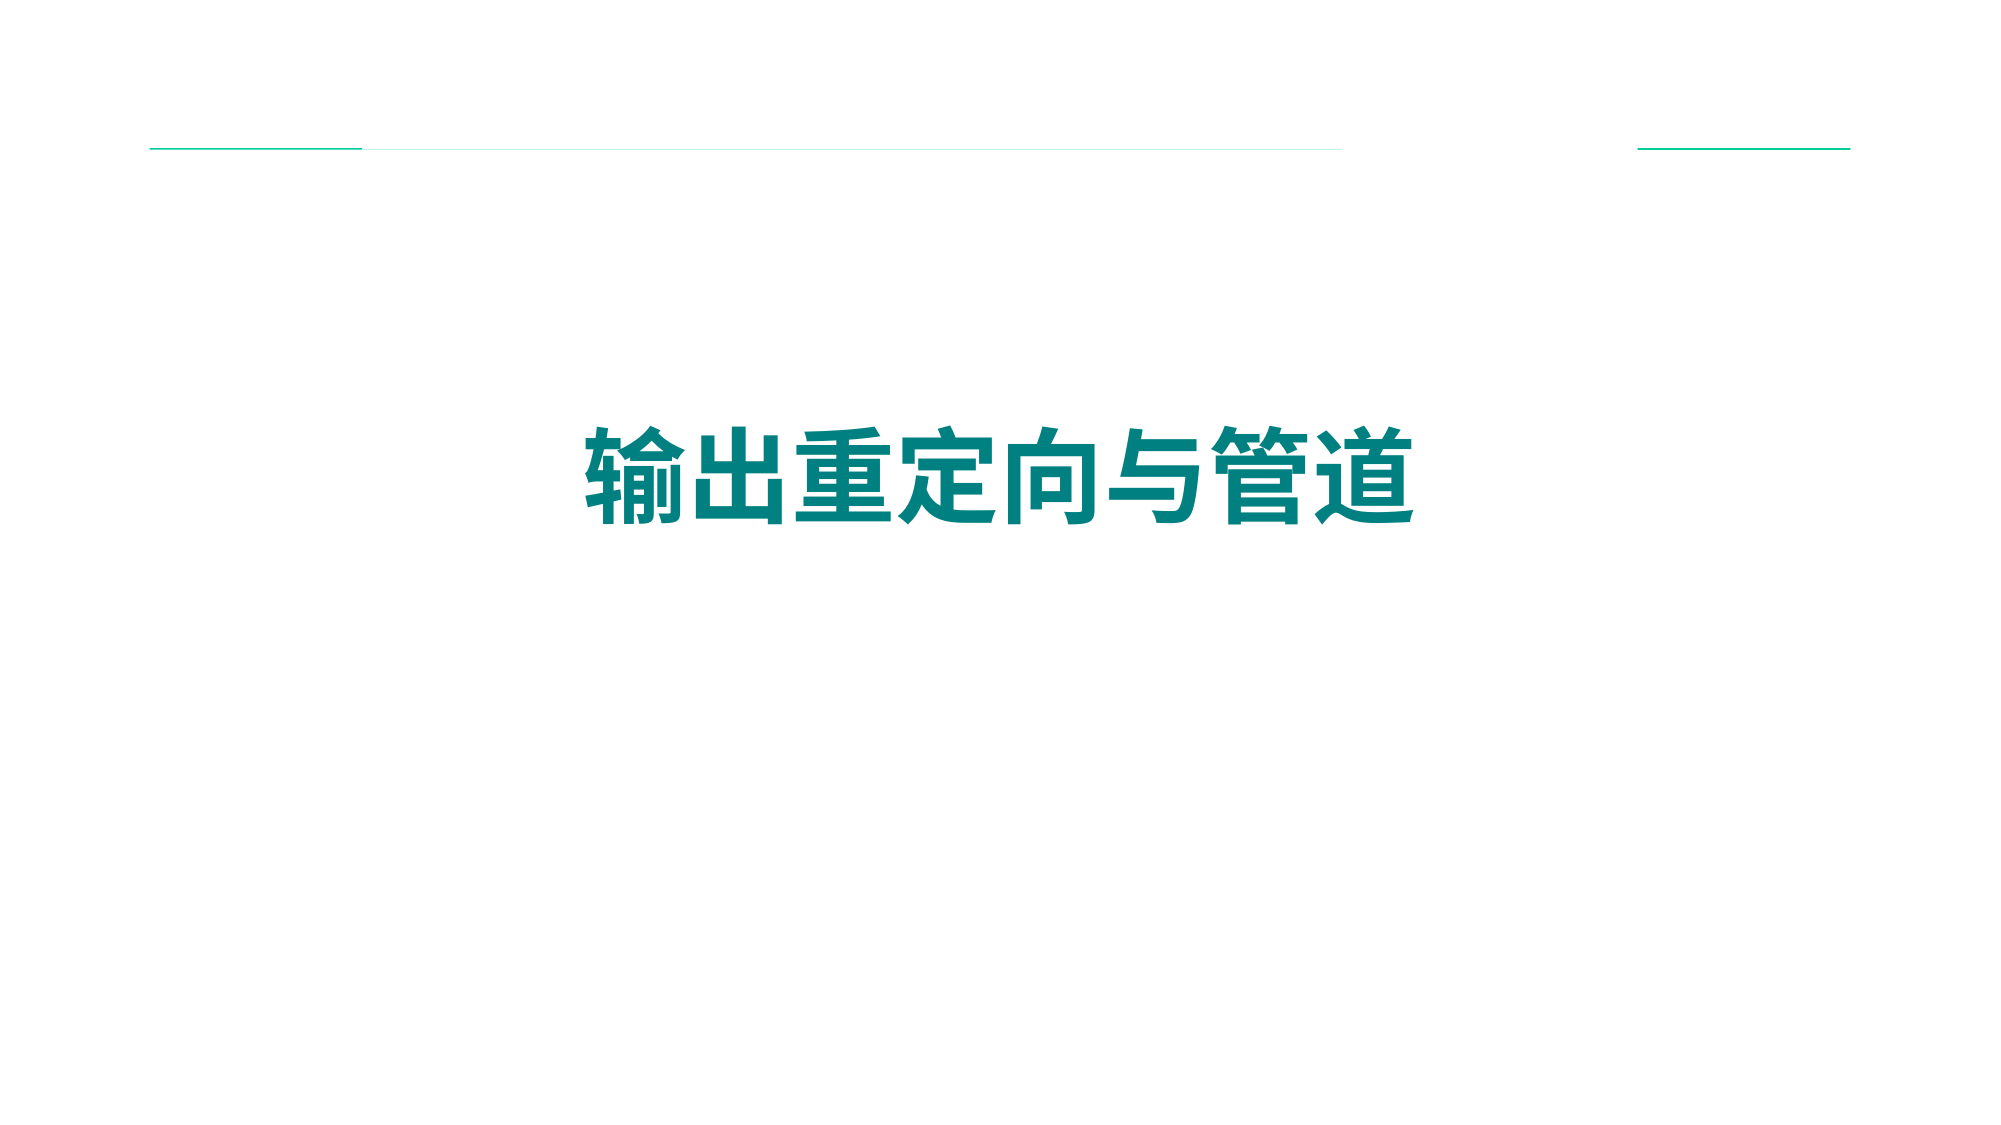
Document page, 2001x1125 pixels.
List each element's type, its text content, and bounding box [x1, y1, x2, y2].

title 输出重定向与管道 [326, 302, 1674, 646]
